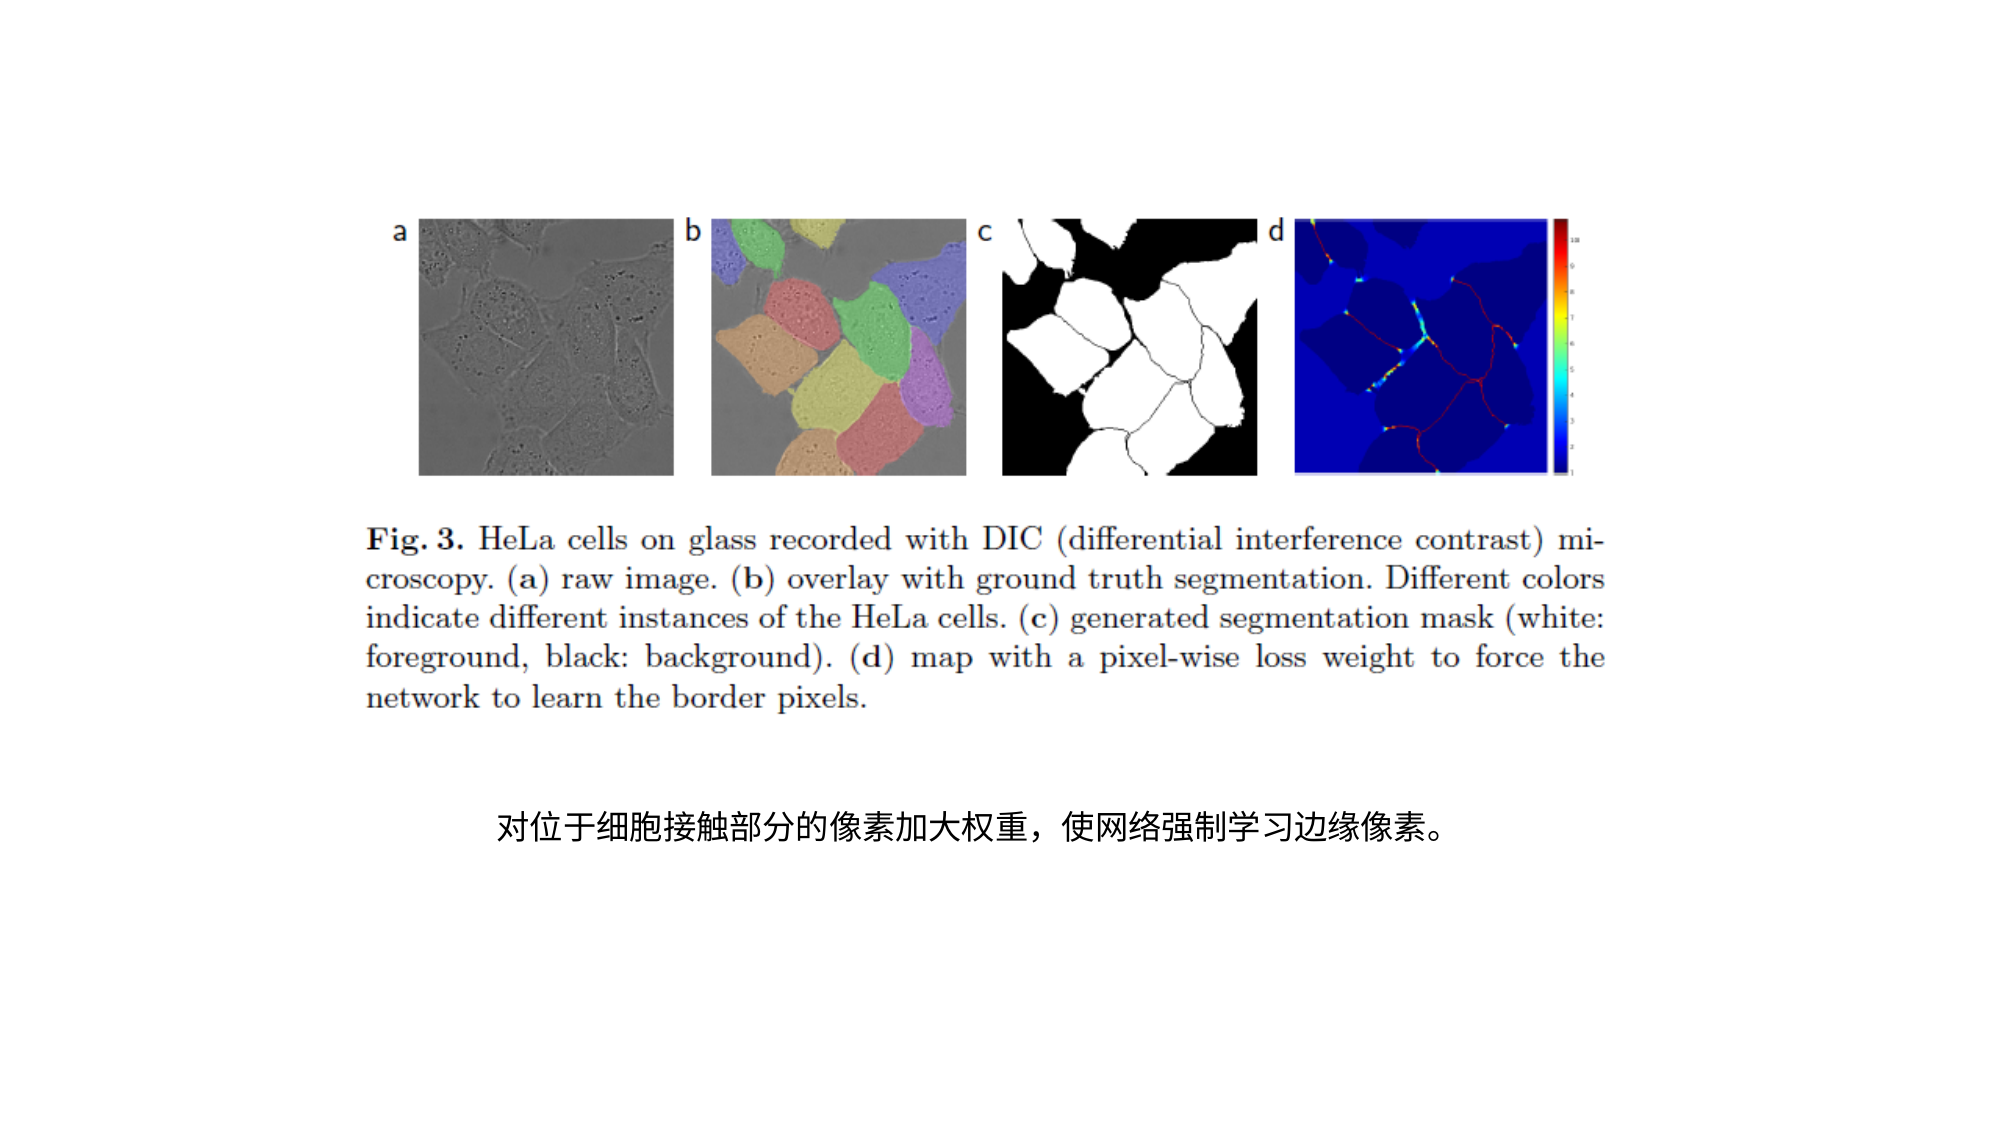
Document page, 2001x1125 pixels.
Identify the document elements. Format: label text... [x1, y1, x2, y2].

picture [355, 216, 1611, 722]
text_box 对位于细胞接触部分的像素加大权重，使网络强制学习边缘像素。 [482, 798, 1484, 854]
